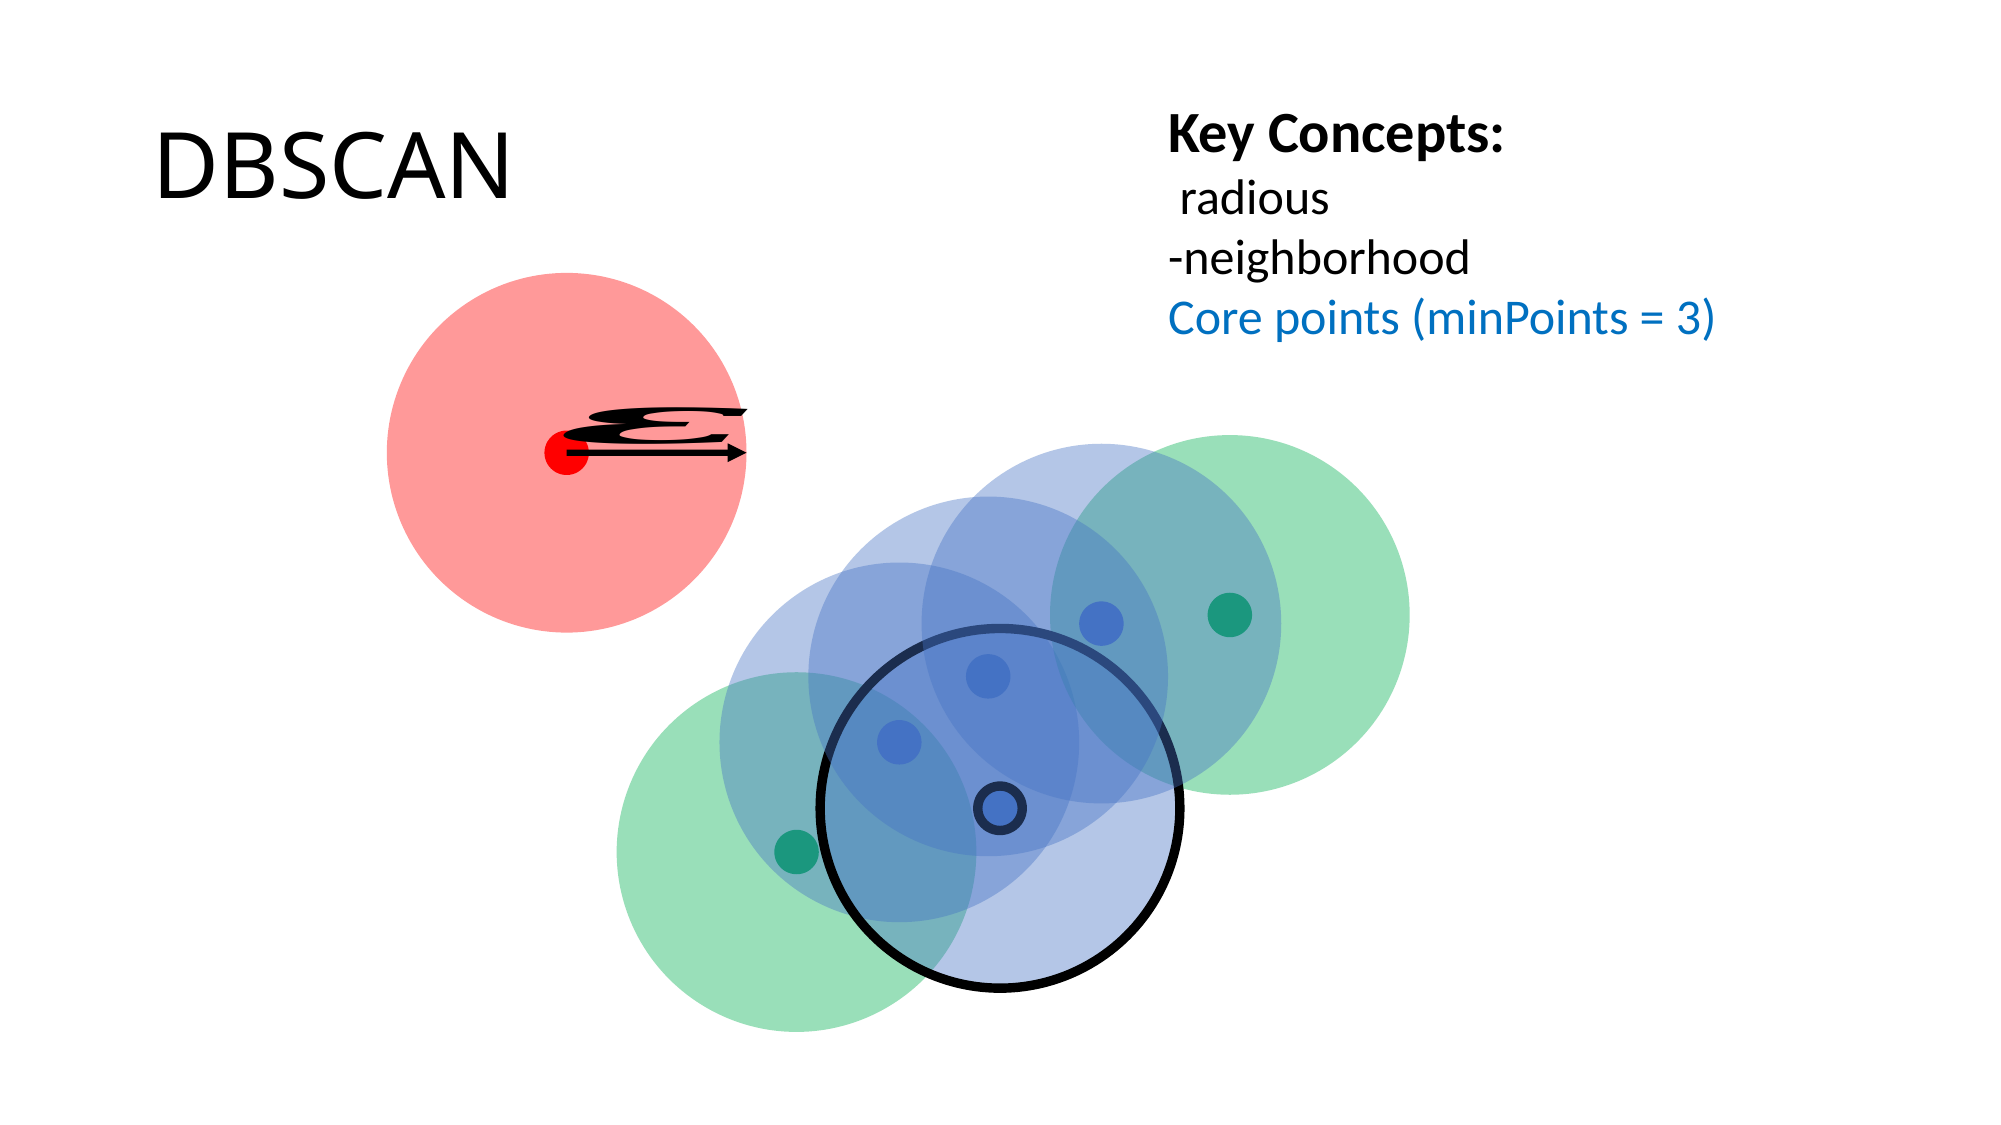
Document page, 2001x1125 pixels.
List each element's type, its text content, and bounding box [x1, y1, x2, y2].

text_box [616, 672, 977, 1032]
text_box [820, 804, 1180, 989]
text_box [808, 496, 1169, 857]
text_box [386, 272, 747, 633]
title DBSCAN [137, 59, 1863, 278]
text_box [921, 443, 1282, 804]
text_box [719, 562, 820, 923]
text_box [1049, 435, 1410, 795]
